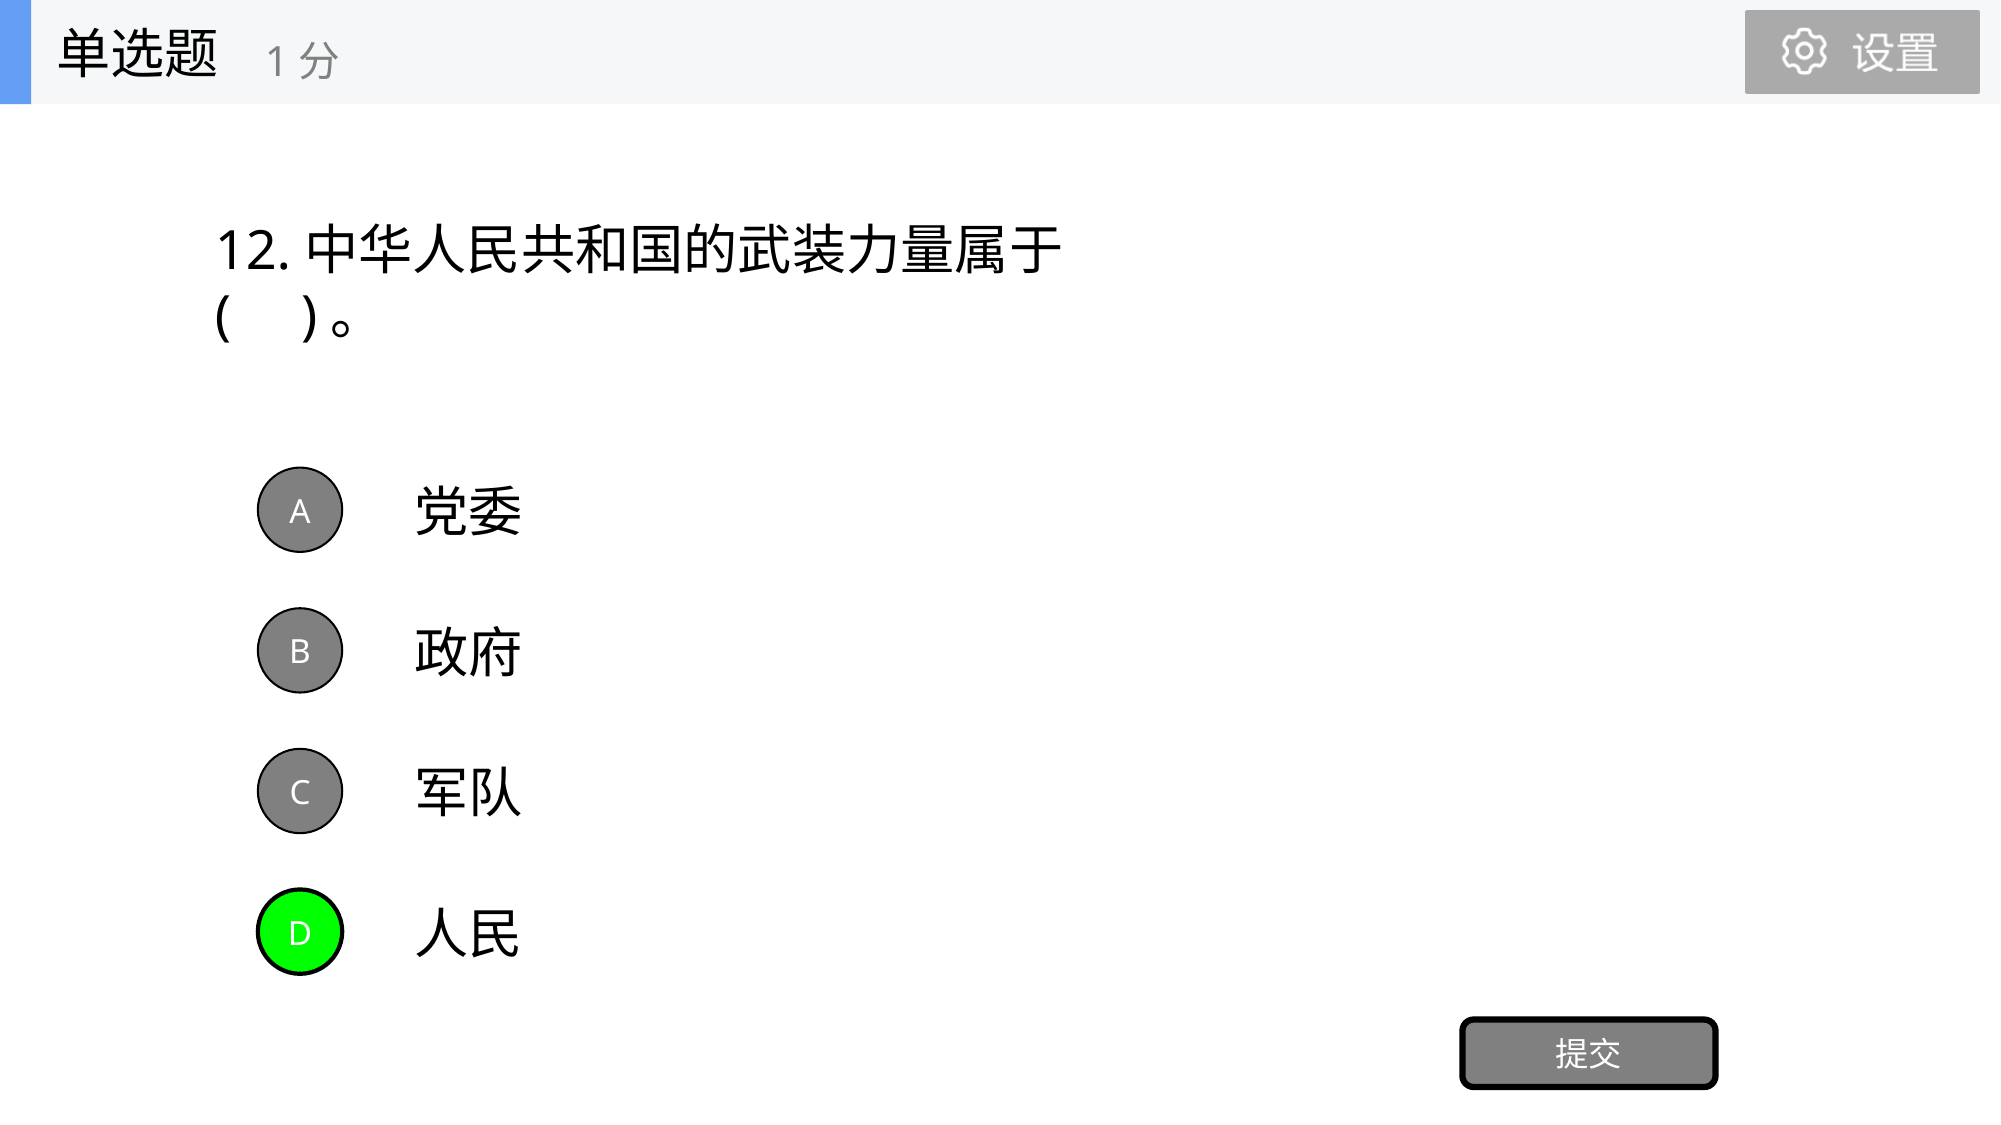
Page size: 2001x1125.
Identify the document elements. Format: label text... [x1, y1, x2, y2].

text_box D [256, 888, 344, 975]
text_box 12.中华人民共和国的武装力量属于( )。 [199, 207, 1252, 353]
text_box B [256, 607, 344, 694]
text_box 党委 [399, 469, 555, 550]
text_box 政府 [399, 610, 555, 691]
text_box C [256, 747, 344, 835]
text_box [0, 0, 2000, 105]
text_box 提交 [1461, 1018, 1717, 1089]
picture [1745, 10, 1980, 94]
text_box 军队 [399, 751, 555, 831]
text_box A [256, 466, 344, 553]
text_box 人民 [399, 891, 555, 972]
